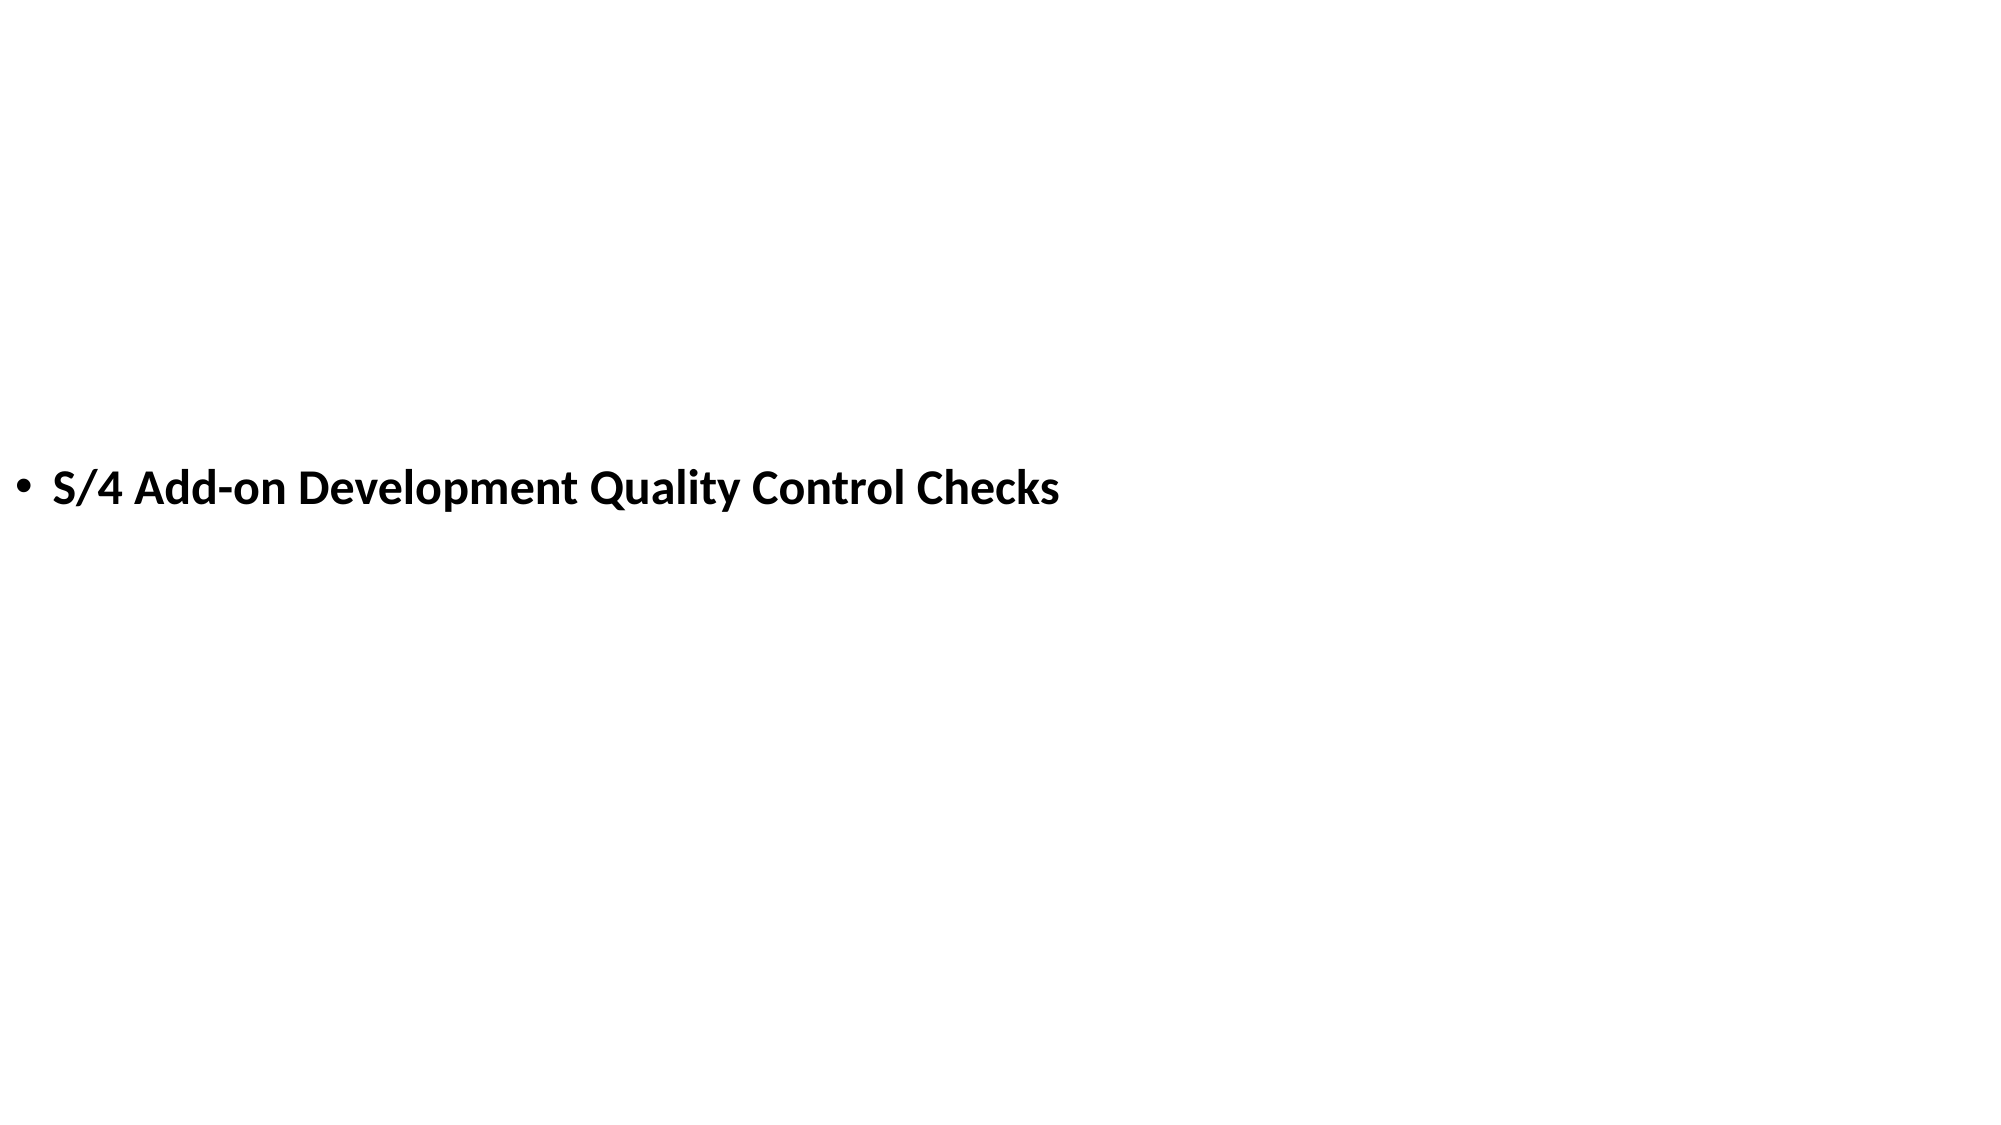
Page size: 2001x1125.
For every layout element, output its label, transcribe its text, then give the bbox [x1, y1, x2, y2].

list S/4 Add-on Development Quality Control Checks [0, 177, 1888, 1025]
